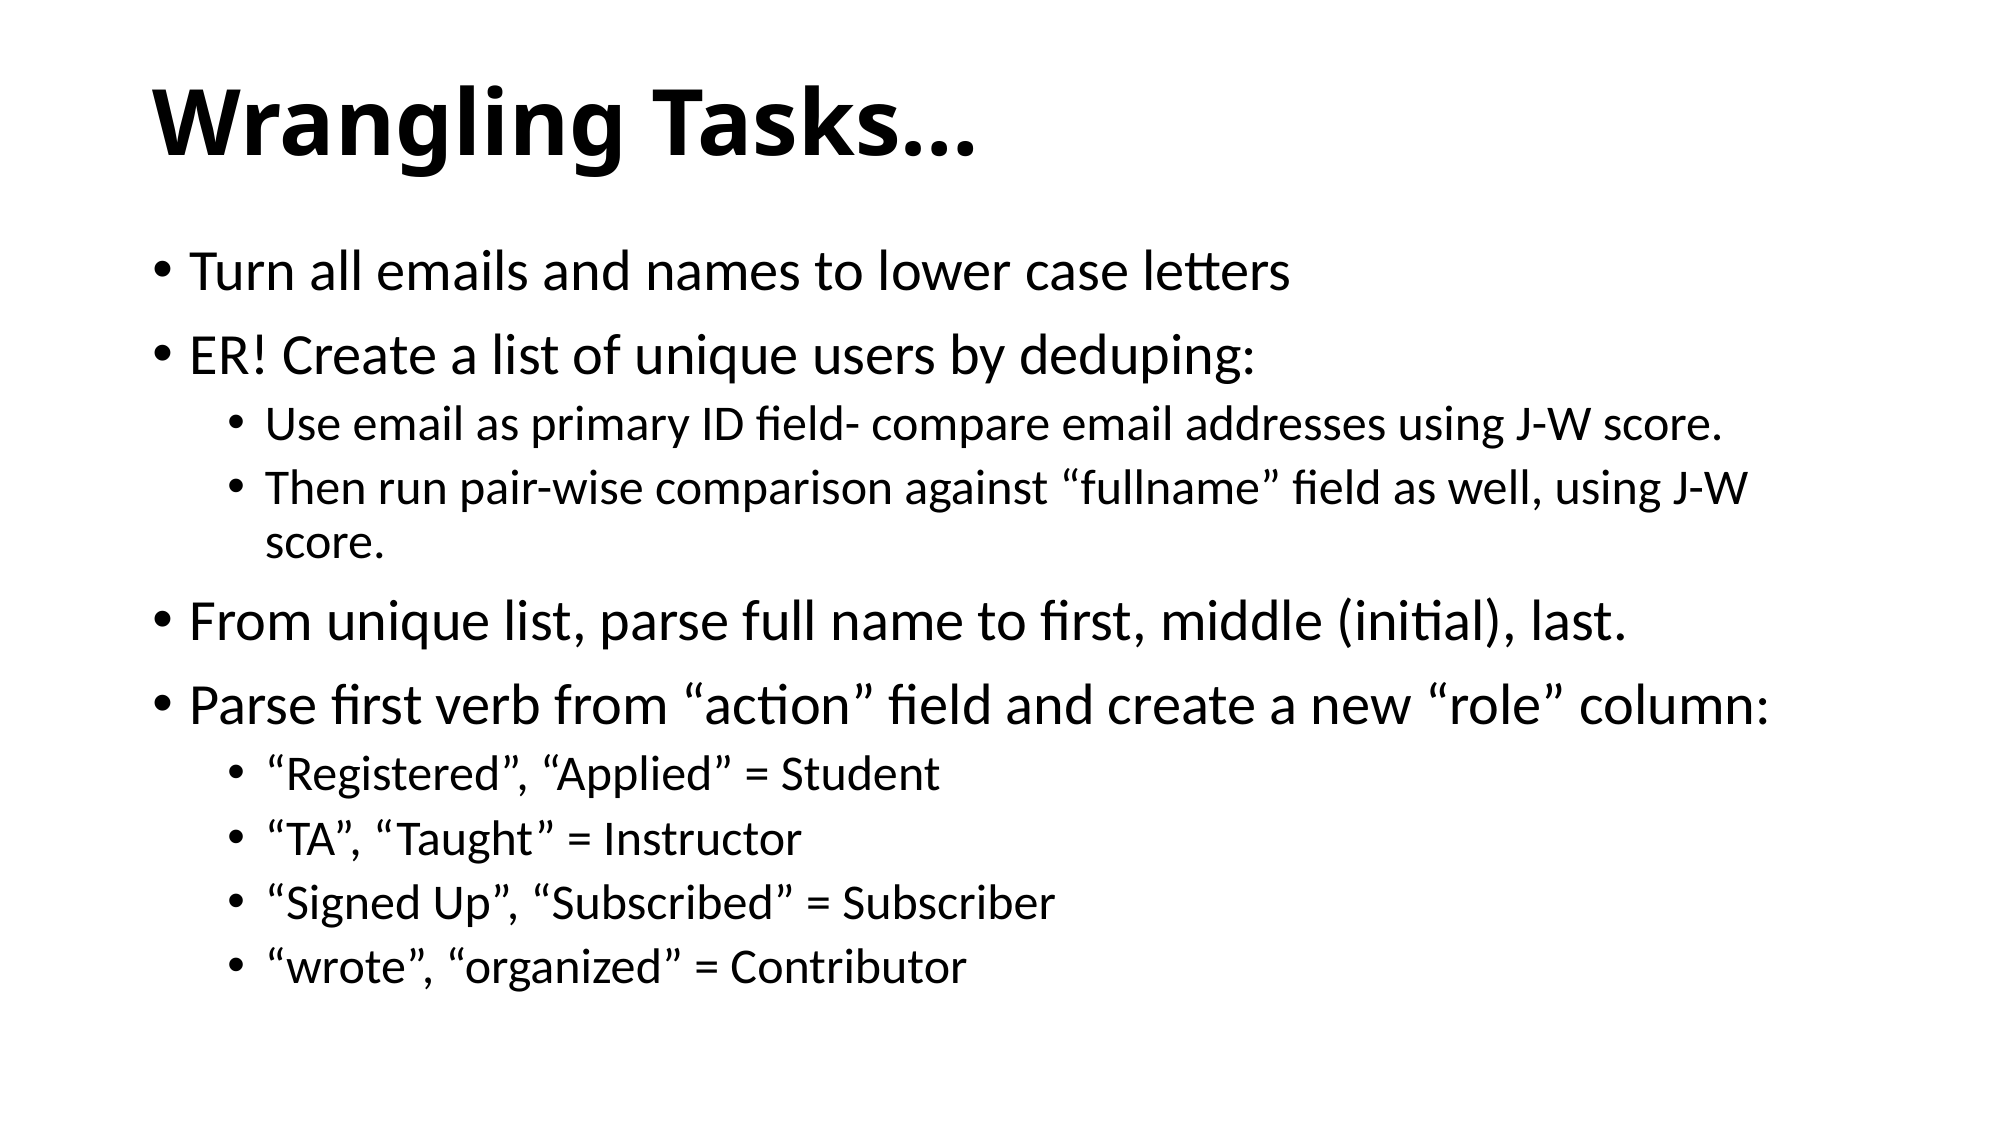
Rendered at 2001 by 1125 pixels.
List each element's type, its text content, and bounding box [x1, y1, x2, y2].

list Turn all emails and names to lower case letters ER! Create a list of unique users by deduping: Use email as primary ID field- compare email addresses using J-W score. Then run pair-wise comparison against “fullname” field as well, using J-W score. From unique list, parse full name to first, middle (initial), last. Parse first verb from “action” field and create a new “role” column: “Registered”, “Applied” = Student “TA”, “Taught” = Instructor “Signed Up”, “Subscribed” = Subscriber “wrote”, “organized” = Contributor [137, 232, 1863, 1014]
title Wrangling Tasks… [137, 59, 1863, 192]
